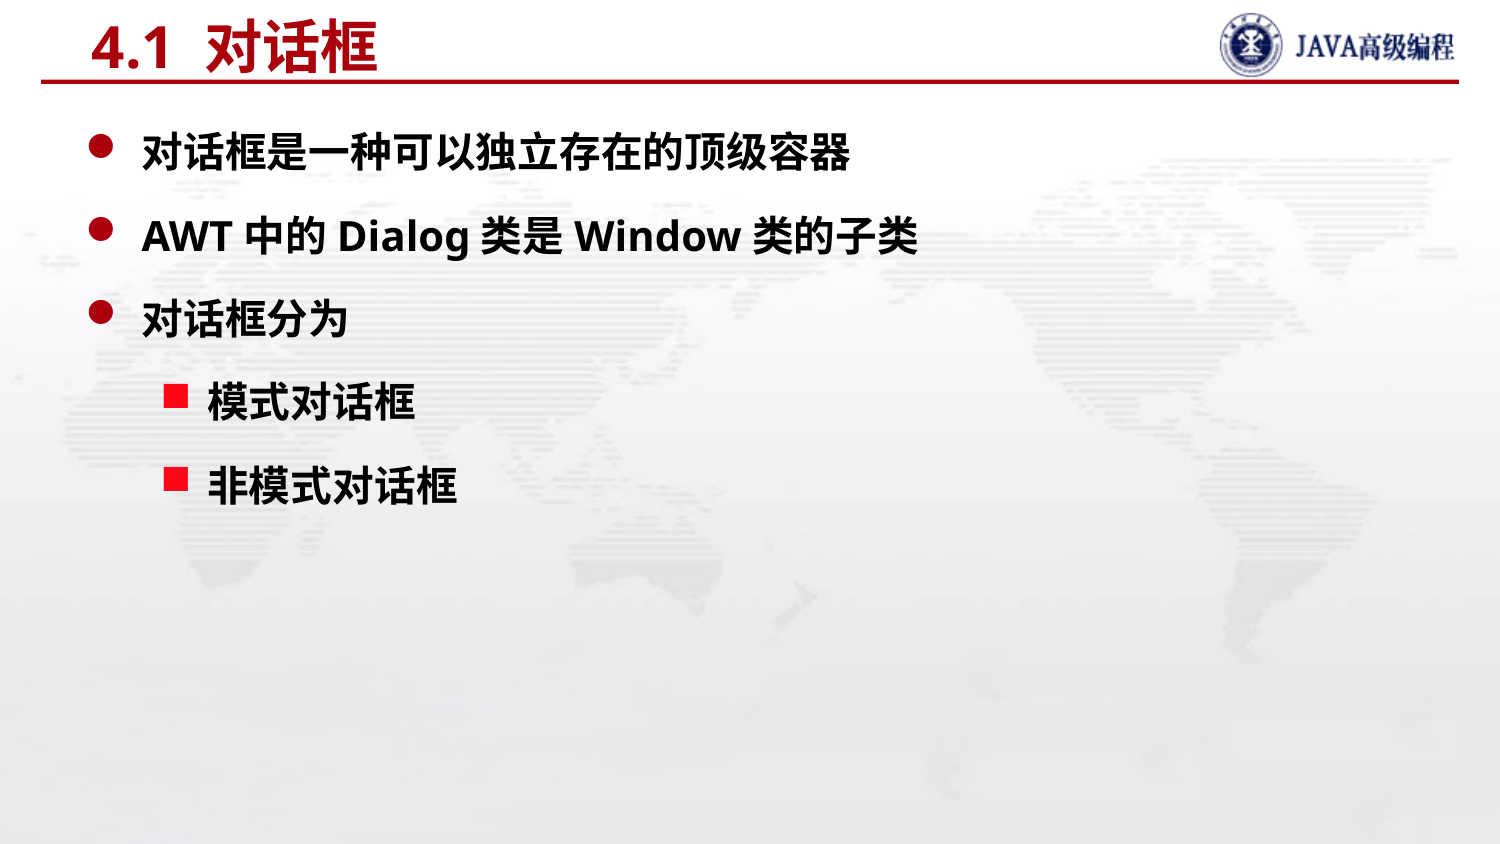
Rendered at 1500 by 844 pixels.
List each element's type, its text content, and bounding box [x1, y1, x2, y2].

picture [0, 0, 1500, 844]
list 对话框是一种可以独立存在的顶级容器 AWT中的Dialog类是Window类的子类 对话框分为 模式对话框 非模式对话框 [70, 93, 1325, 710]
title 4.1 对话框 [76, 11, 873, 80]
